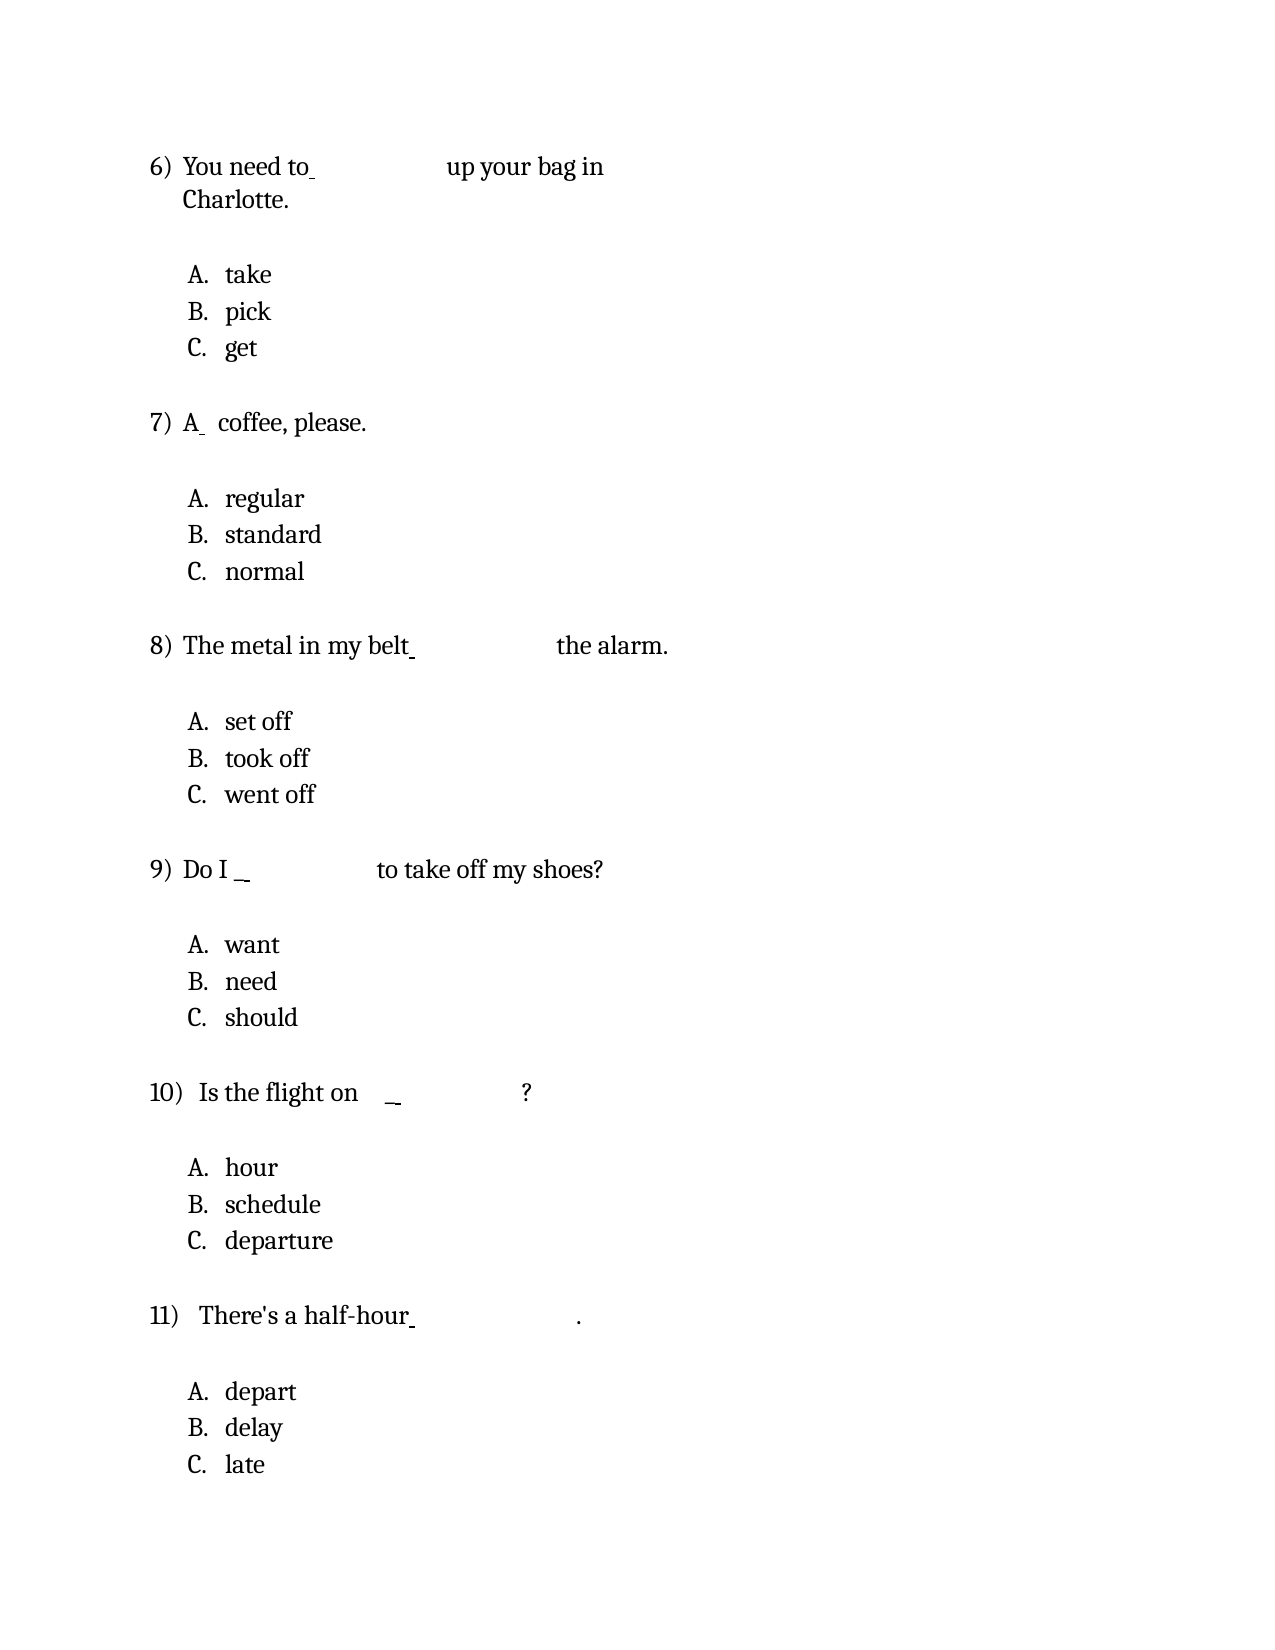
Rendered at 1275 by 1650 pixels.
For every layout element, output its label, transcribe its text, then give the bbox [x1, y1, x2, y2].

text_box You need to up your bag in Charlotte. take pick get A coffee, please. regular standard normal The metal in my belt the alarm. set off took off went off Do I _ to take off my shoes? want need should Is the flight on _ ? hour schedule departure There's a half-hour . depart delay late [147, 148, 700, 1479]
